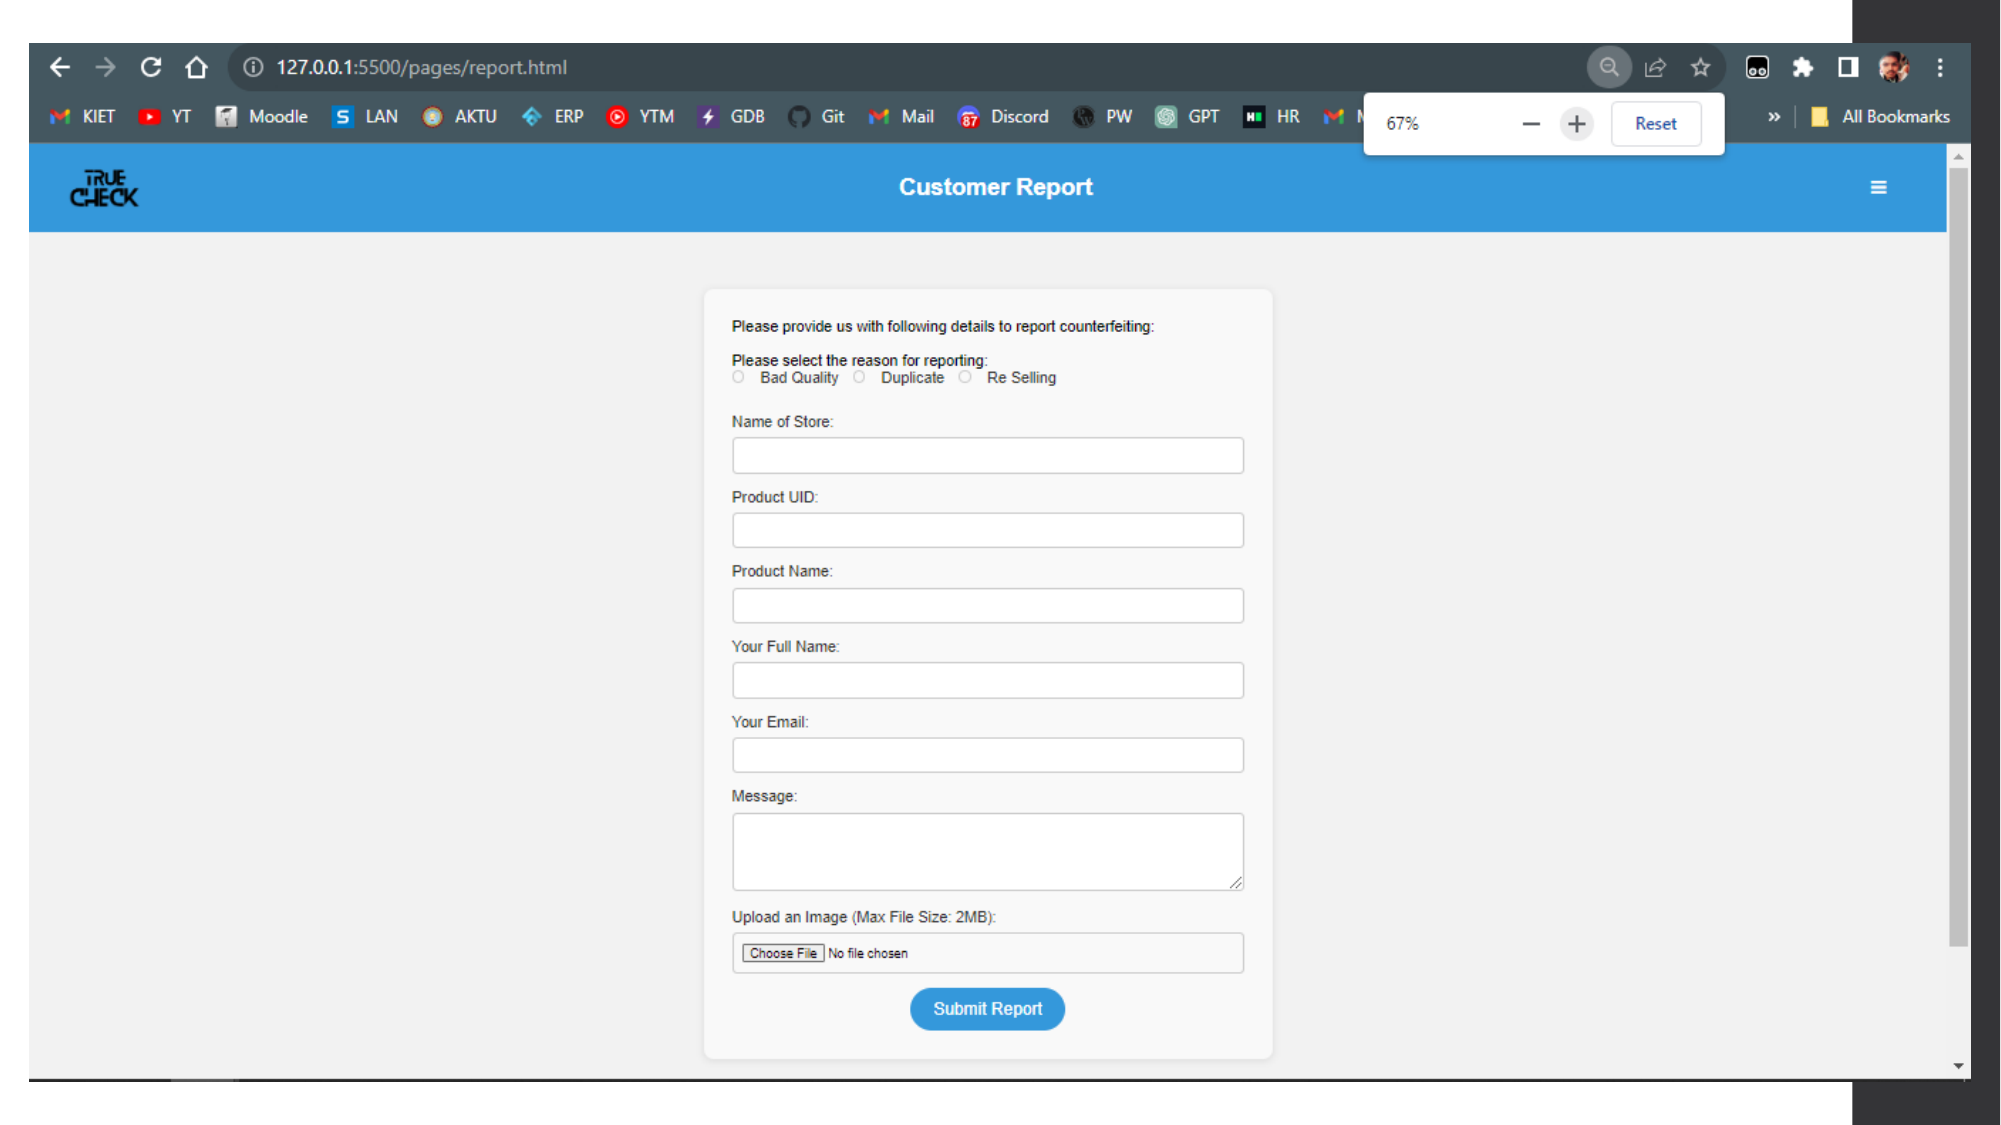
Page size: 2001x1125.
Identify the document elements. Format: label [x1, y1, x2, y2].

picture [29, 43, 1971, 1082]
